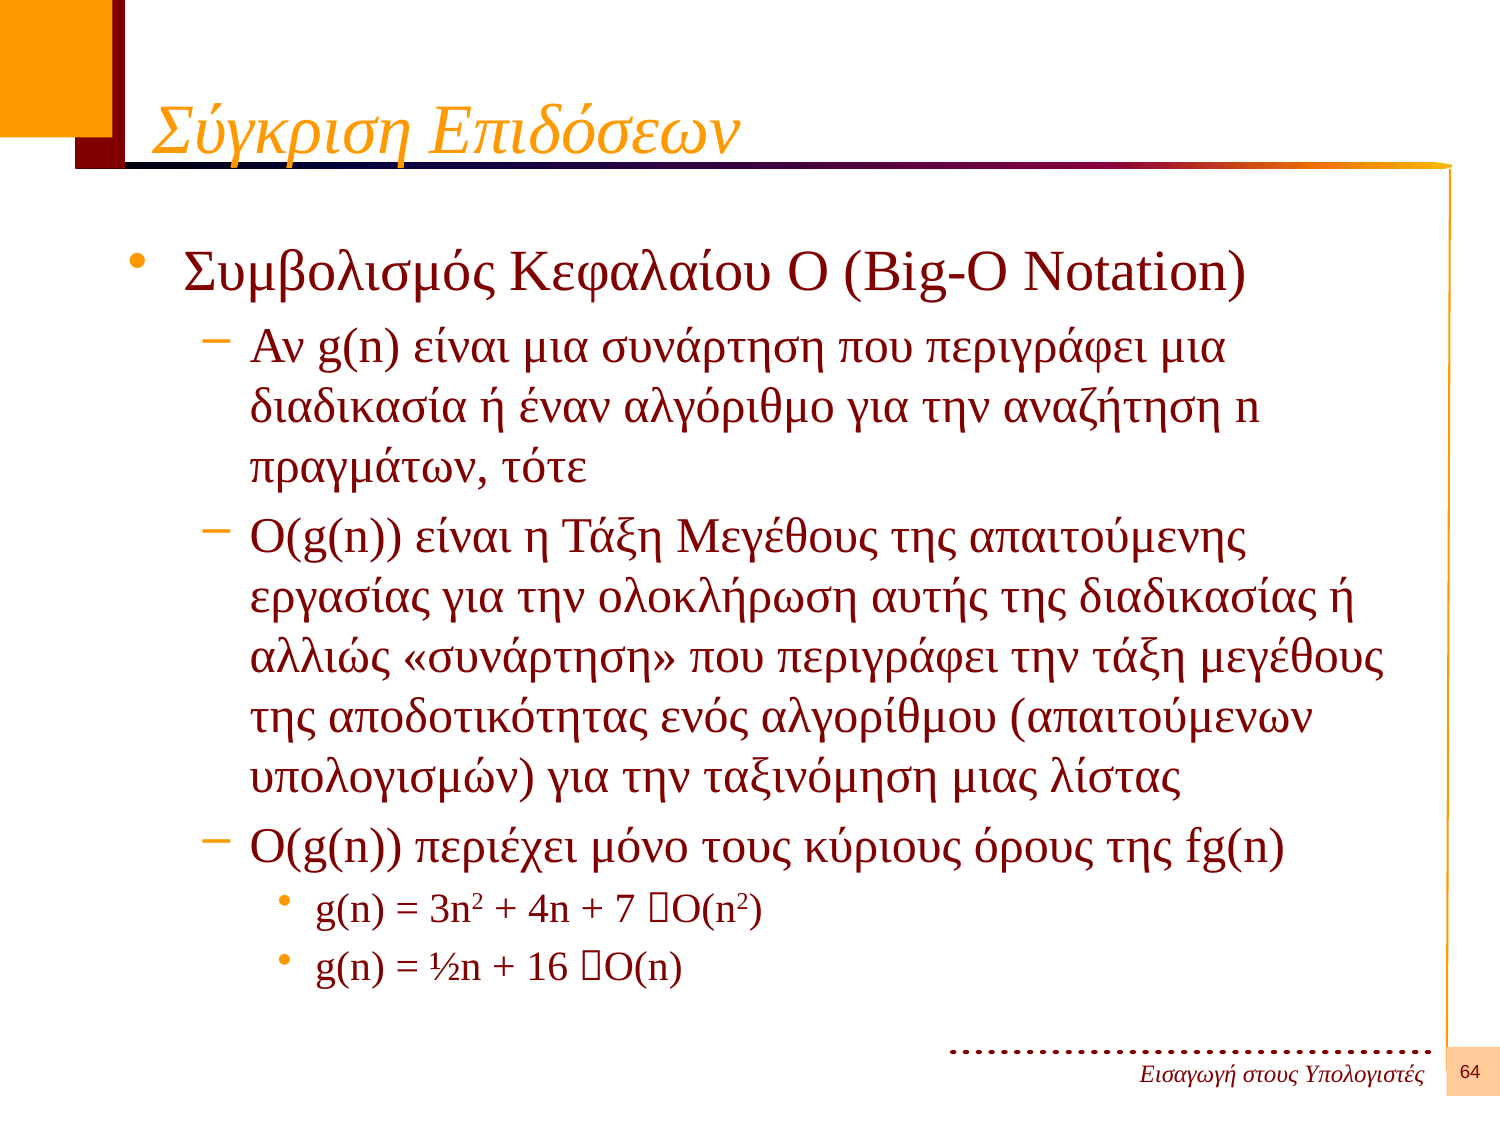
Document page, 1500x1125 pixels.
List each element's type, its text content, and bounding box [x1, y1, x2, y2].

picture [1425, 162, 1452, 169]
title Σύγκριση Επιδόσεων [137, 75, 1425, 175]
list Συμβολισμός Κεφαλαίου Ο (Big-O Notation) Αν g(n) είναι μια συνάρτηση που περιγράφει μια διαδικασία ή έναν αλγόριθμο για την αναζήτηση n πραγμάτων, τότε O(g(n)) είναι η Τάξη Μεγέθους της απαιτούμενης εργασίας για την ολοκλήρωση αυτής της διαδικασίας ή αλλιώς «συνάρτηση» που περιγράφει την τάξη μεγέθους της αποδοτικότητας ενός αλγορίθμου (απαιτούμενων υπολογισμών) για την ταξινόμηση μιας λίστας O(g(n)) περιέχει μόνο τους κύριους όρους της fg(n) g(n) = 3n2 + 4n + 7 O(n2) g(n) = ½n + 16 O(n) [112, 224, 1425, 1013]
picture [125, 162, 137, 169]
